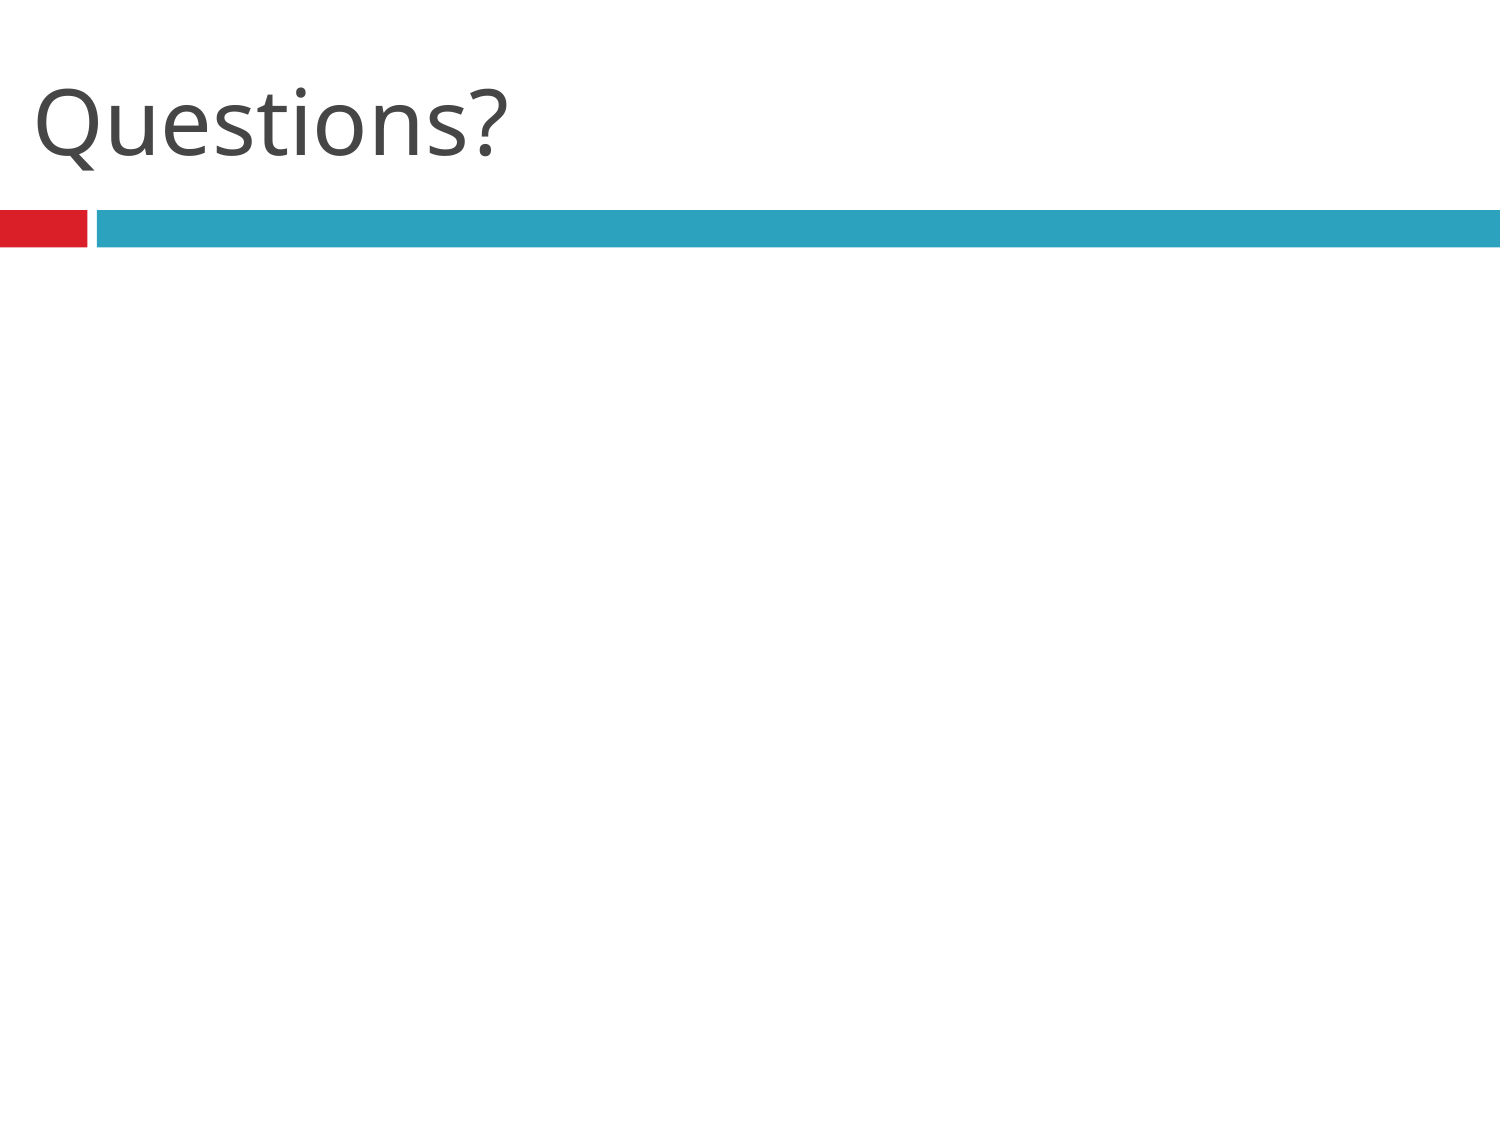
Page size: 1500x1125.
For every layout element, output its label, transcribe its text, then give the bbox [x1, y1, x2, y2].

title Questions? [24, 36, 1476, 201]
slide_number [14, 203, 73, 259]
